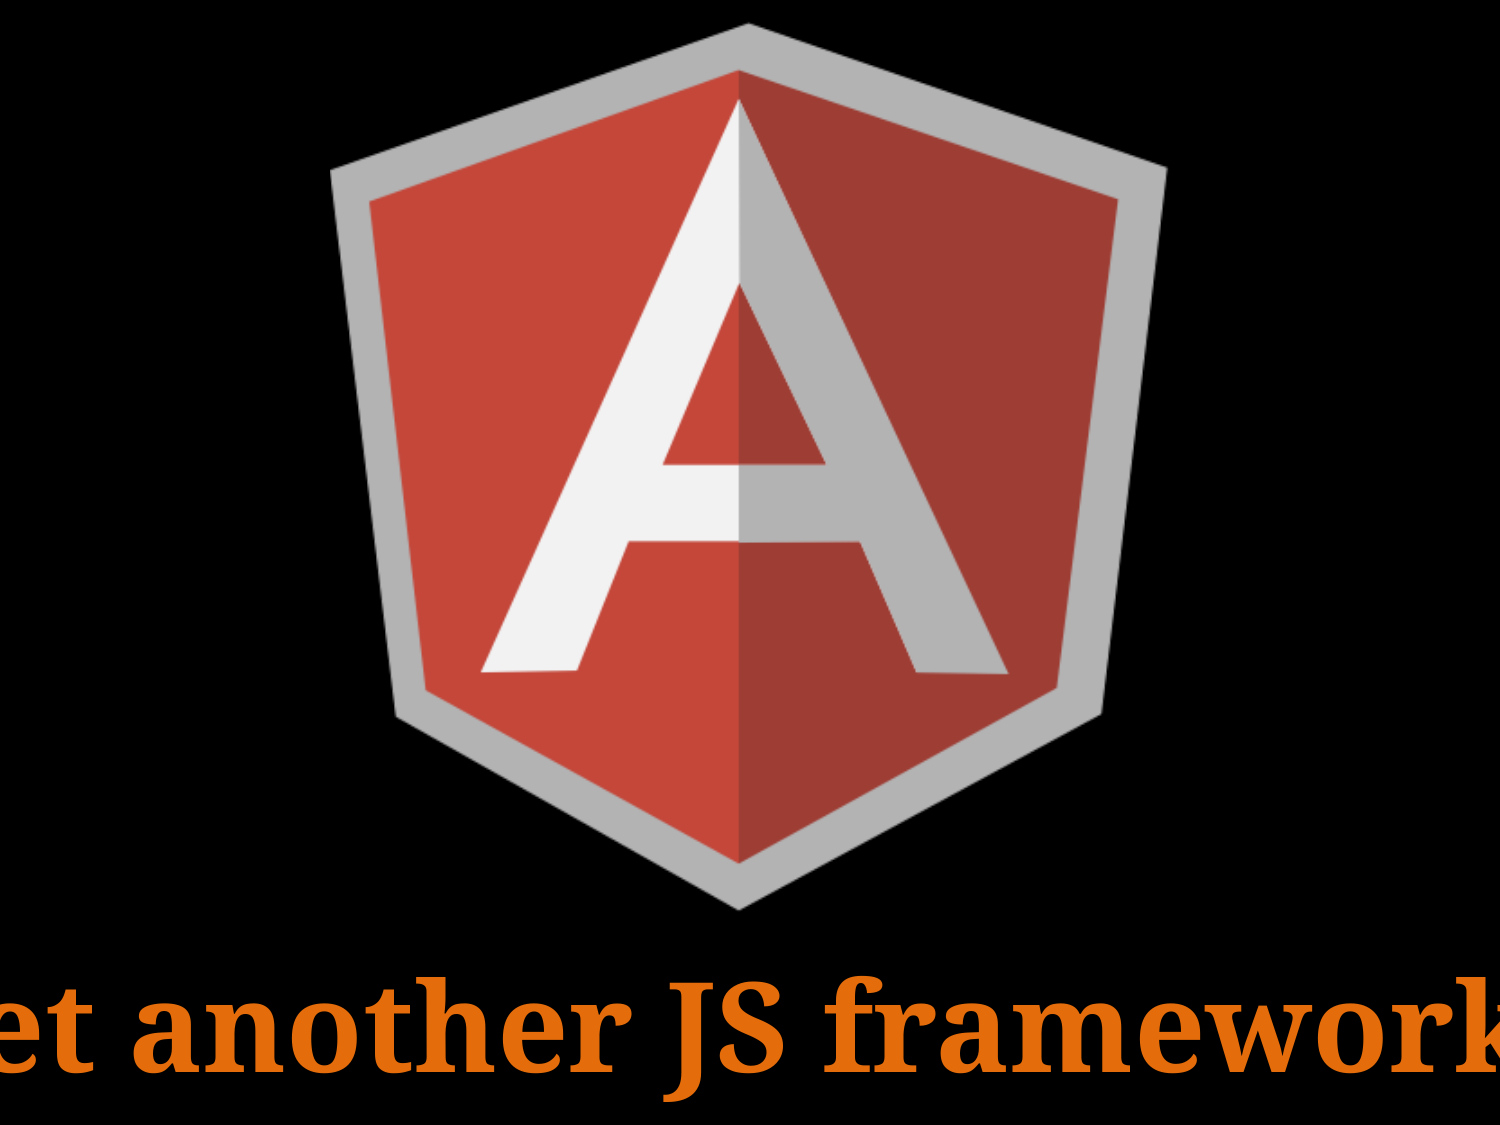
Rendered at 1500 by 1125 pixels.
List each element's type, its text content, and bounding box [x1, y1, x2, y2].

picture [330, 18, 1170, 914]
text_box Yet another JS framework? [0, 940, 1500, 1106]
